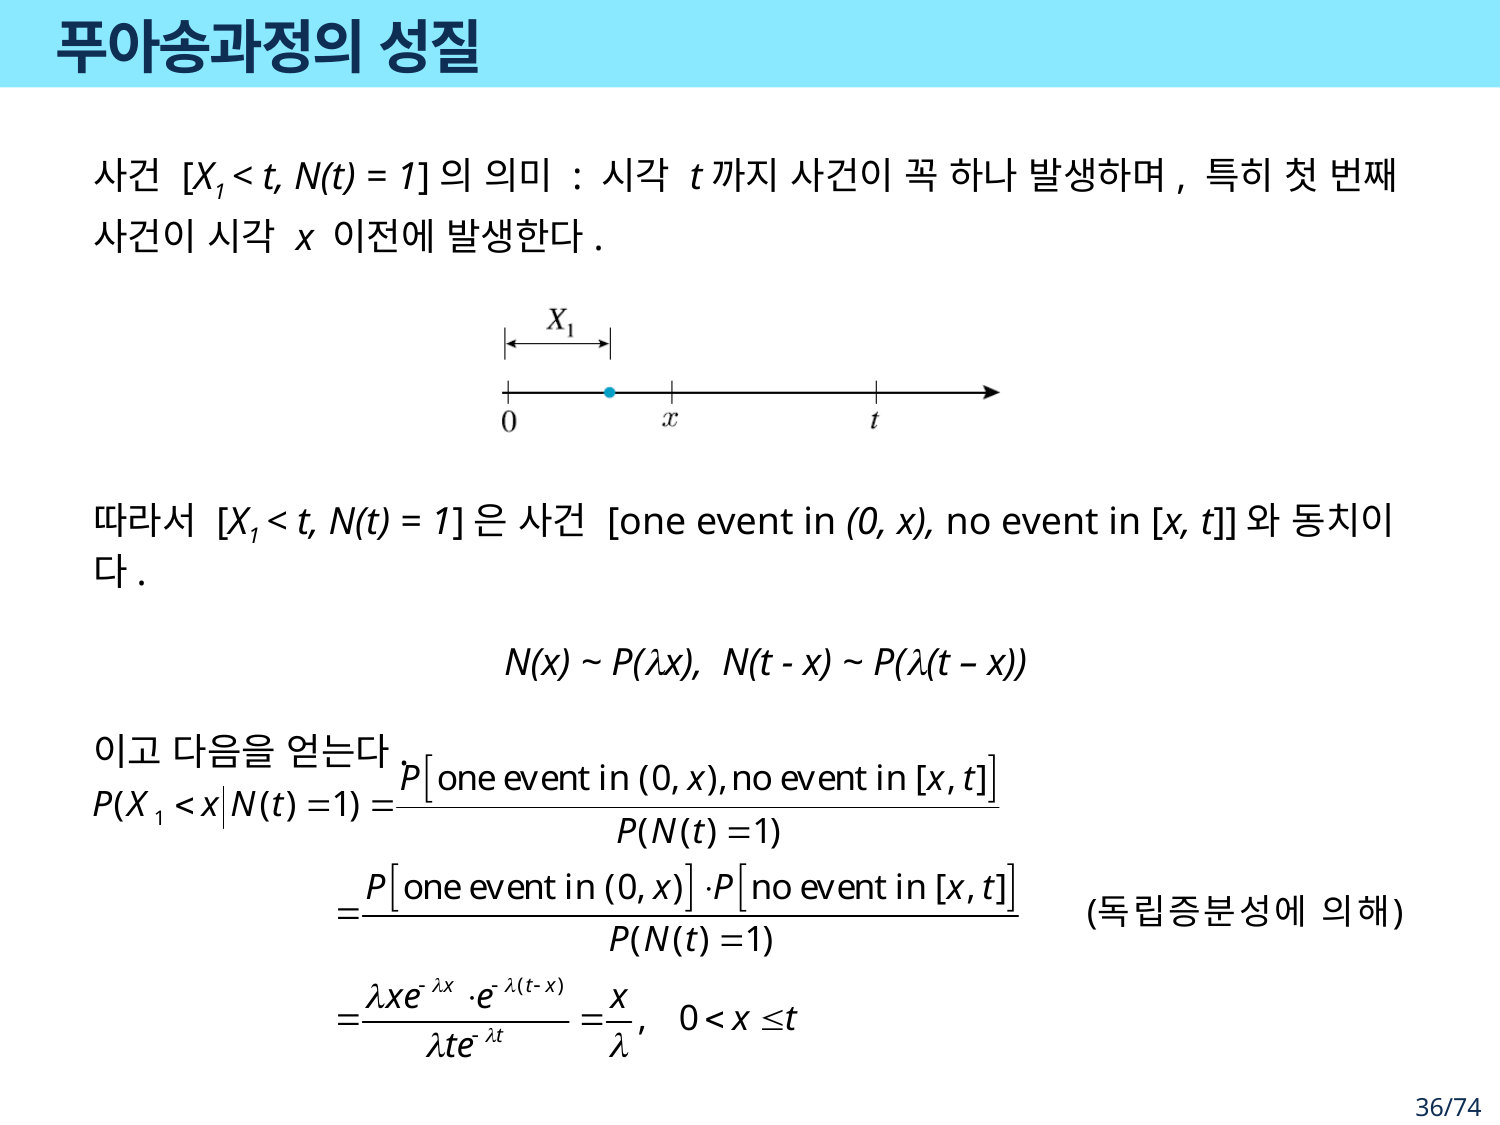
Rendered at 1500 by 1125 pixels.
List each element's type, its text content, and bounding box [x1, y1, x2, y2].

text_box 따라서 [X1 < t, N(t) = 1]은 사건 [one event in (0, x), no event in [x, t]]와 동치이다. N(x) ~ P(lx), N(t - x) ~ P(l(t – x)) 이고 다음을 얻는다. [78, 489, 1453, 781]
text_box 사건 [X1 < t, N(t) = 1]의 의미 : 시각 t까지 사건이 꼭 하나 발생하며, 특히 첫 번째 사건이 시각 x 이전에 발생한다. [78, 135, 1453, 266]
picture [489, 290, 1011, 446]
title 푸아송과정의 성질 [40, 5, 1288, 84]
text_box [85, 752, 1412, 1065]
